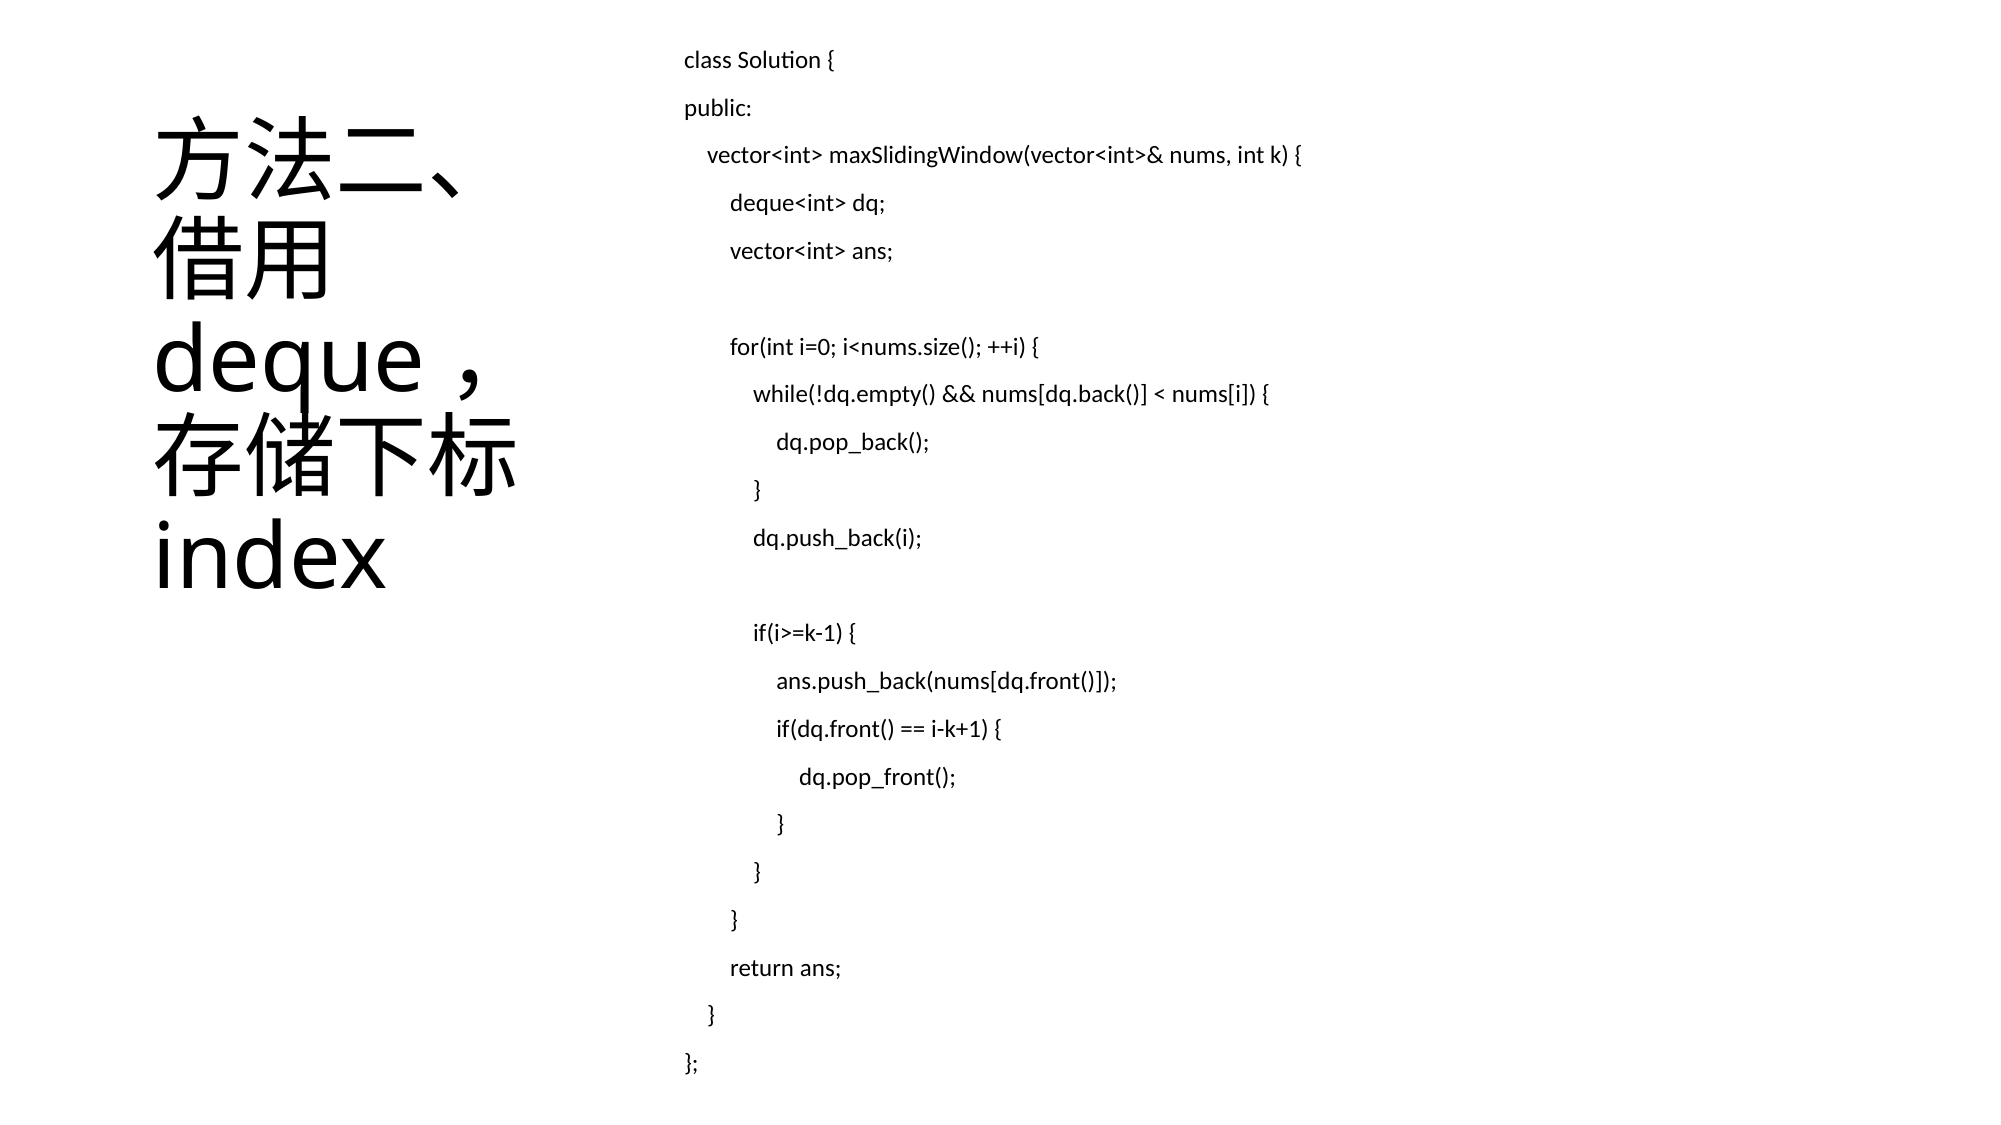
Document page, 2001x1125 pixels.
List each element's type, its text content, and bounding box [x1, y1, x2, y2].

title 方法二、借用deque，存储下标index [137, 59, 559, 663]
list class Solution { public: vector<int> maxSlidingWindow(vector<int>& nums, int k) { deque<int> dq; vector<int> ans; for(int i=0; i<nums.size(); ++i) { while(!dq.empty() && nums[dq.back()] < nums[i]) { dq.pop_back(); } dq.push_back(i); if(i>=k-1) { ans.push_back(nums[dq.front()]); if(dq.front() == i-k+1) { dq.pop_front(); } } } return ans; } }; [669, 39, 1873, 1103]
